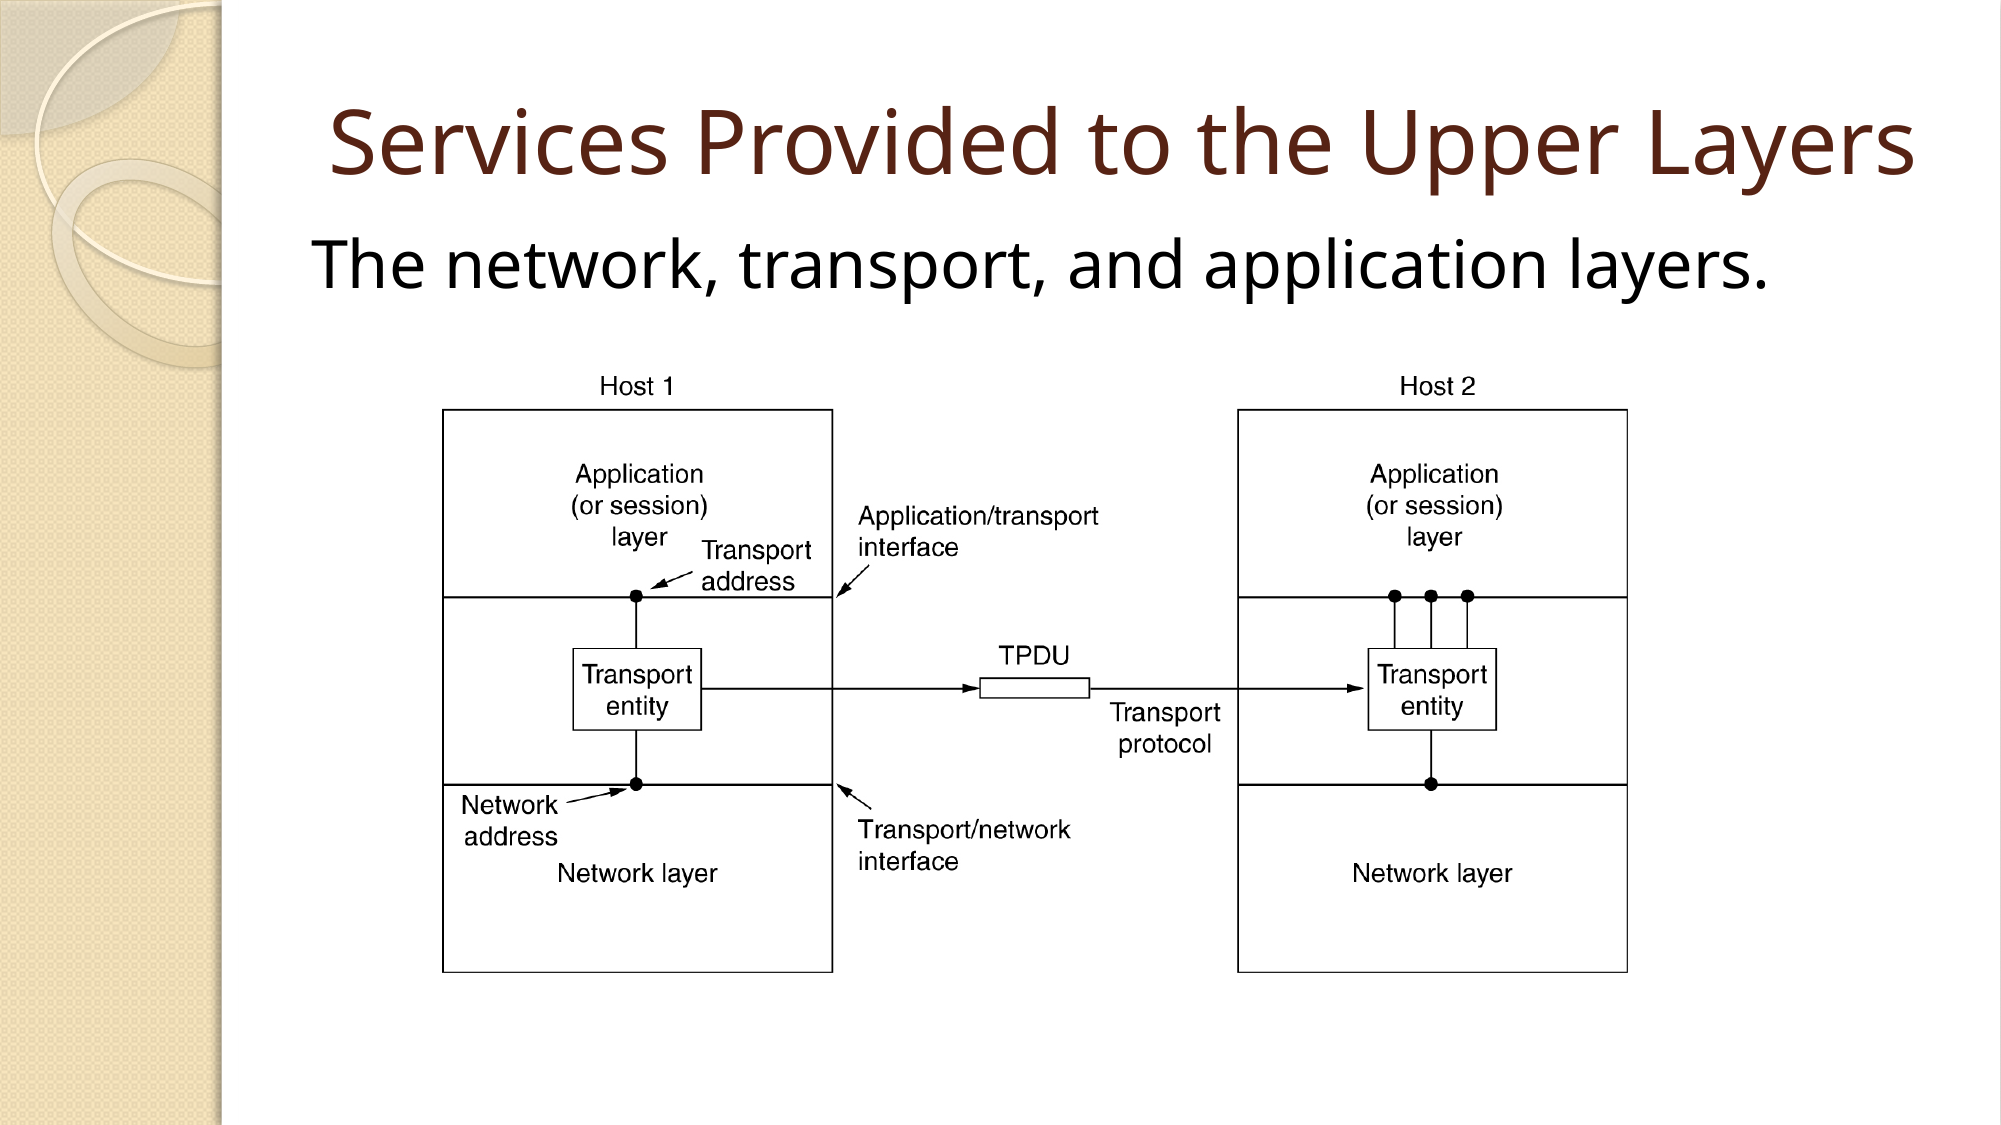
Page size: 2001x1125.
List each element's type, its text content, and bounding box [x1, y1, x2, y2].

list The network, transport, and application layers. [215, 214, 1856, 1002]
title Services Provided to the Upper Layers [313, 45, 1954, 233]
picture [442, 370, 1628, 973]
